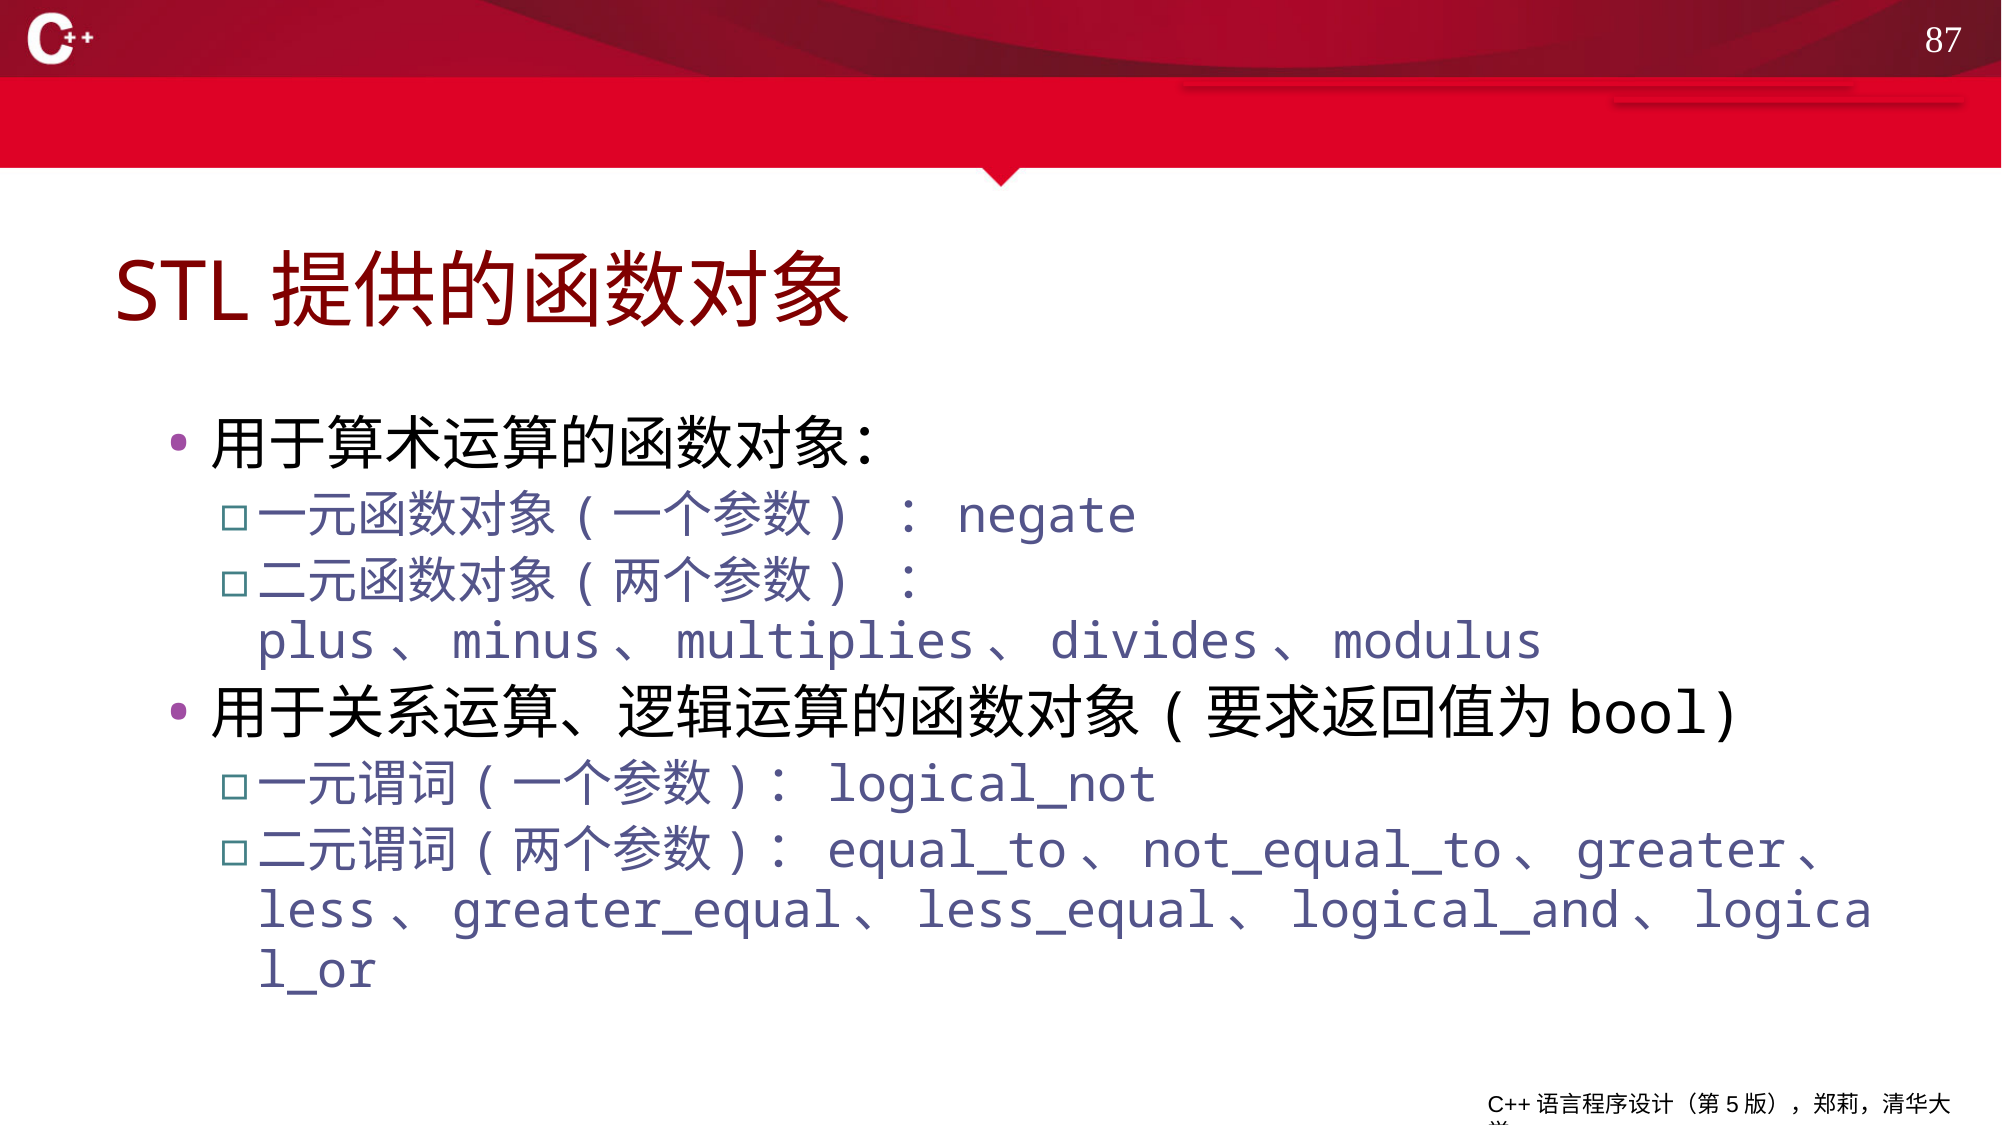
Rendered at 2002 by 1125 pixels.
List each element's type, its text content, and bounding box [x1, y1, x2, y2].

picture [0, 0, 2002, 1125]
title STL提供的函数对象 [99, 200, 1901, 375]
list 用于算术运算的函数对象： 一元函数对象(一个参数) ：negate 二元函数对象(两个参数) ：plus、minus、multiplies、divides、modulus 用于关系运算、逻辑运算的函数对象(要求返回值为bool) 一元谓词(一个参数)：logical_not 二元谓词(两个参数)：equal_to、not_equal_to、greater、less、greater_equal、less_equal、logical_and、logical_or [135, 398, 1901, 1008]
slide_number 87 [1527, 7, 1978, 68]
